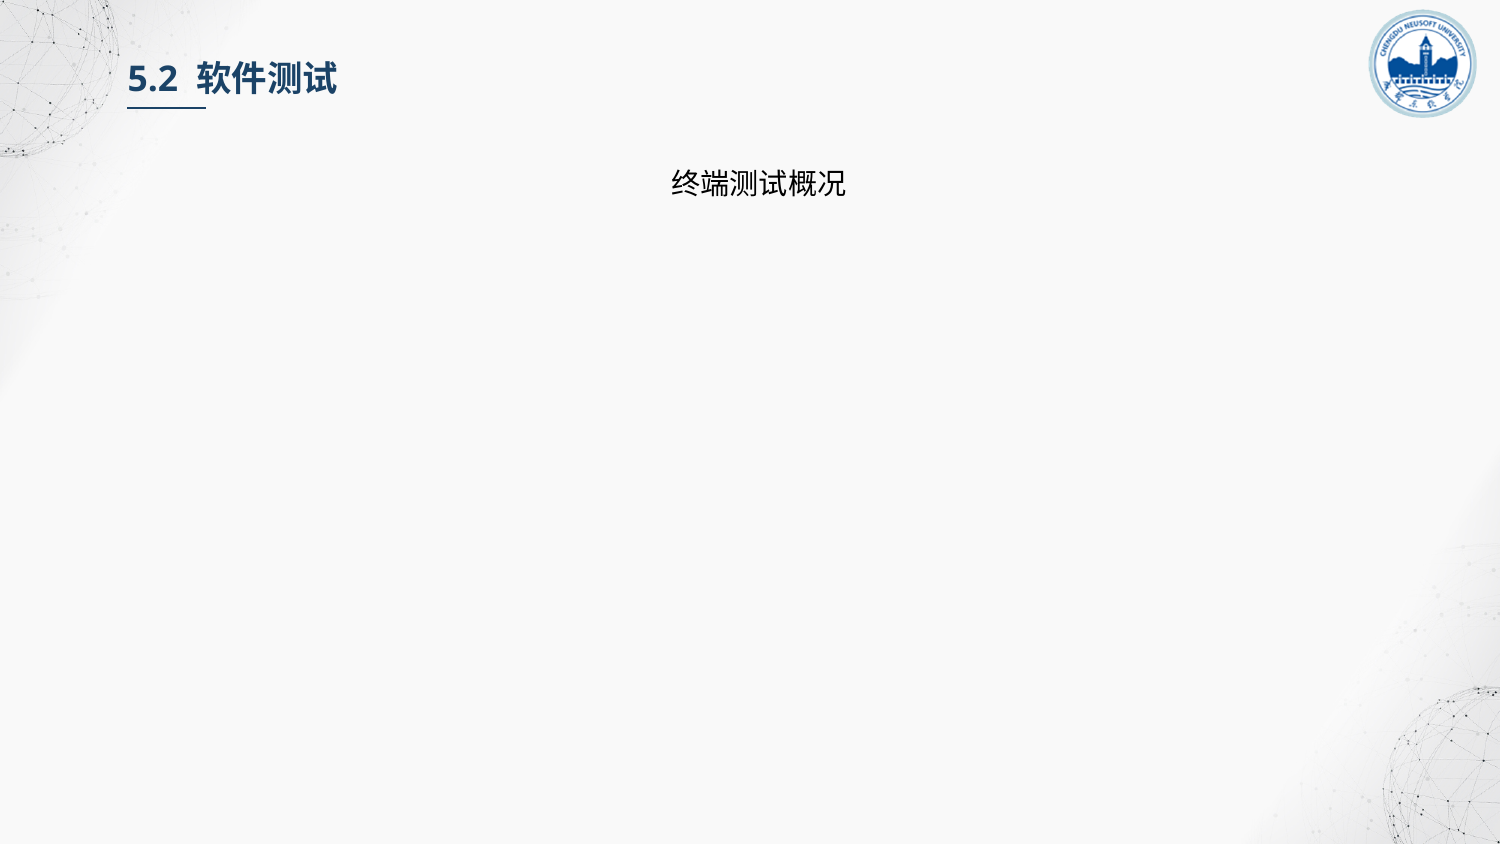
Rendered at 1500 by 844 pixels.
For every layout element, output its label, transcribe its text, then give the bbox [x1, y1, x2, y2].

text_box 终端测试概况 [656, 158, 862, 208]
picture [0, 0, 1500, 844]
text_box 5.2 软件测试 [116, 50, 488, 105]
